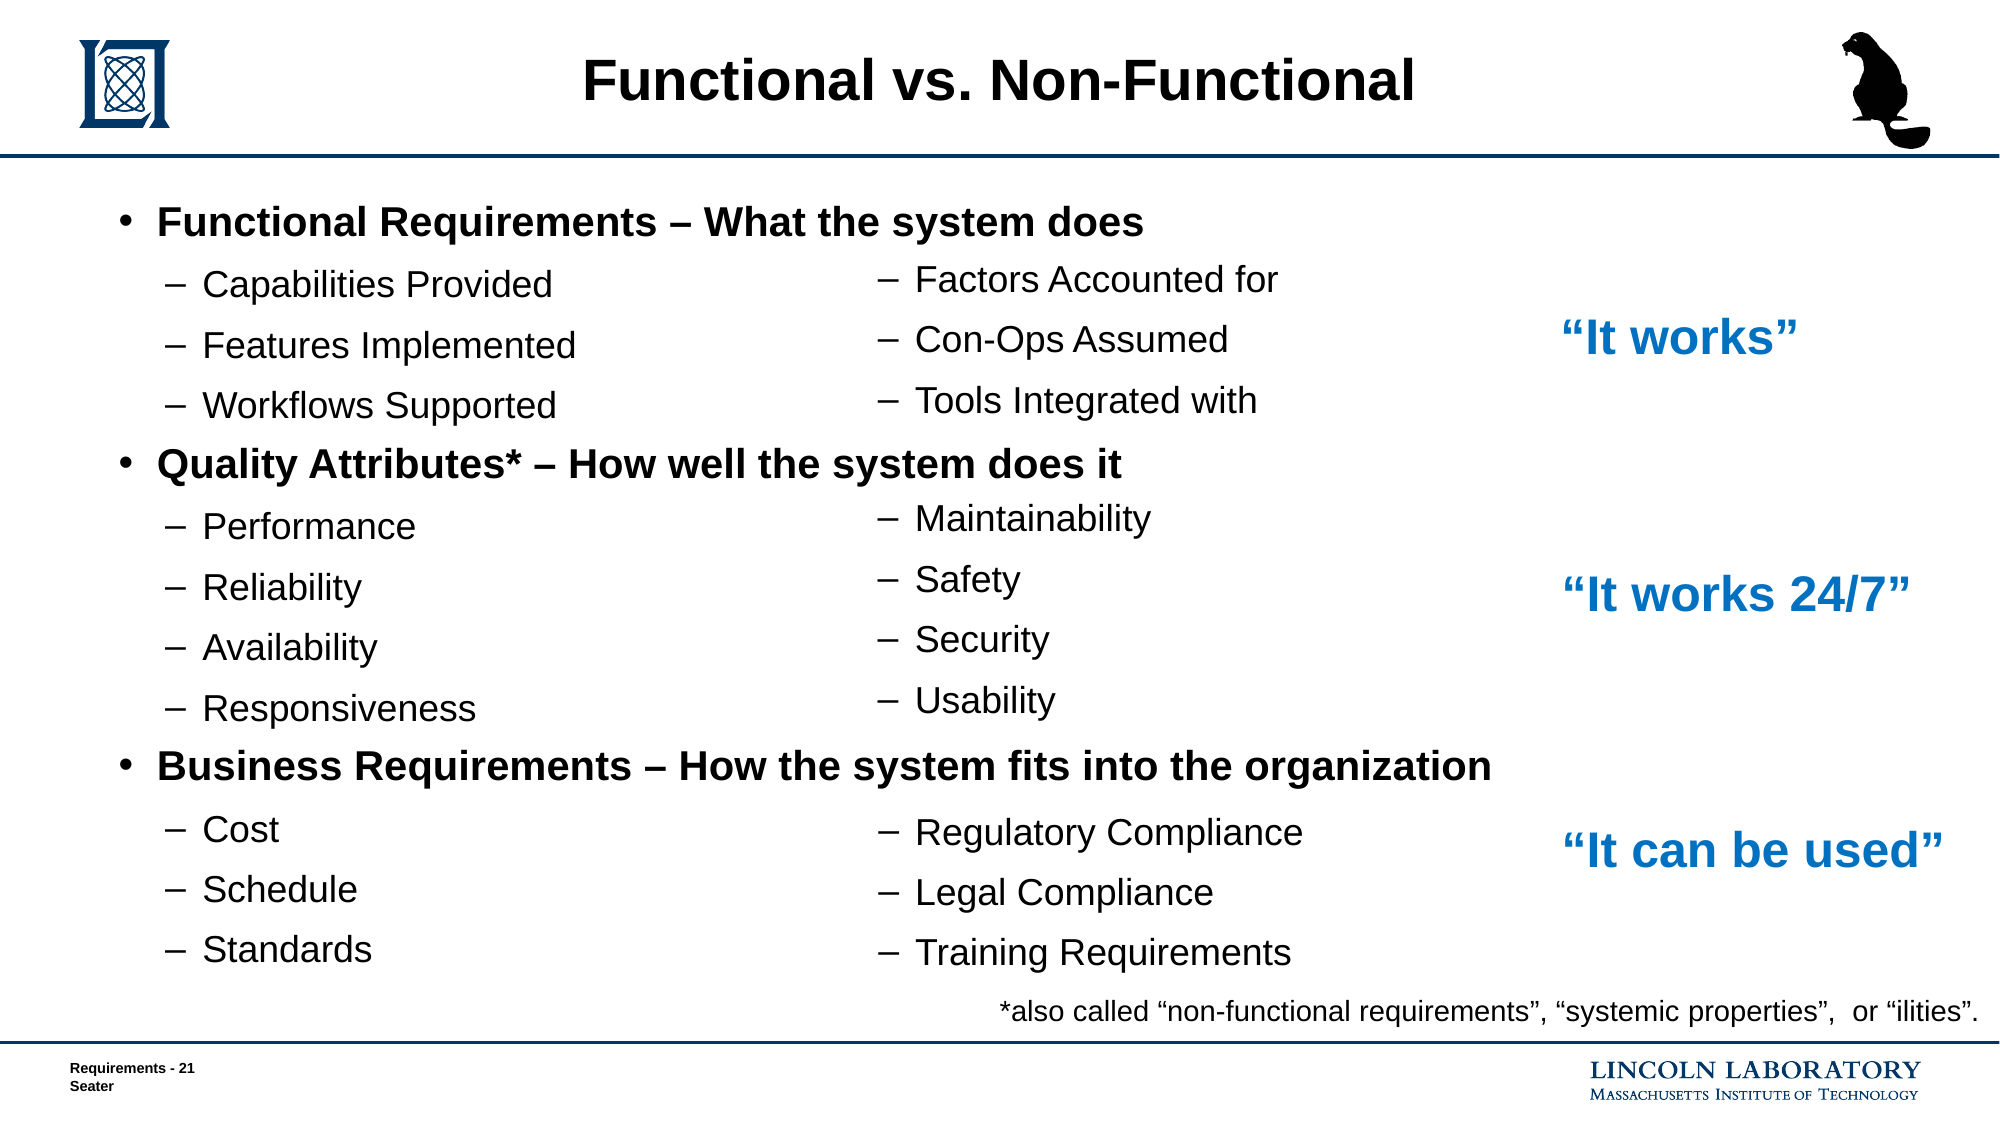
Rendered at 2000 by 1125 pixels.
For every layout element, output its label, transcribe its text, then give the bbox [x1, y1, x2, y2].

text_box *also called “non-functional requirements”, “systemic properties”, or “ilities”. [984, 984, 1996, 1035]
picture [1830, 20, 1942, 156]
picture [79, 40, 170, 128]
text_box Functional Requirements – What the system does Capabilities Provided Features Implemented Workflows Supported Quality Attributes* – How well the system does it Performance Reliability Availability Responsiveness Business Requirements – How the system fits into the organization Cost Schedule Standards [103, 195, 1895, 989]
text_box “It works 24/7” [1546, 554, 1928, 629]
title Functional vs. Non-Functional [205, 16, 1794, 151]
text_box Regulatory Compliance Legal Compliance Training Requirements [816, 803, 1406, 969]
text_box “It can be used” [1546, 810, 1961, 886]
text_box “It works” [1545, 297, 1815, 373]
text_box Maintainability Safety Security Usability [816, 490, 1233, 741]
picture [1588, 1061, 1921, 1100]
text_box Factors Accounted for Con-Ops Assumed Tools Integrated with [816, 250, 1341, 436]
